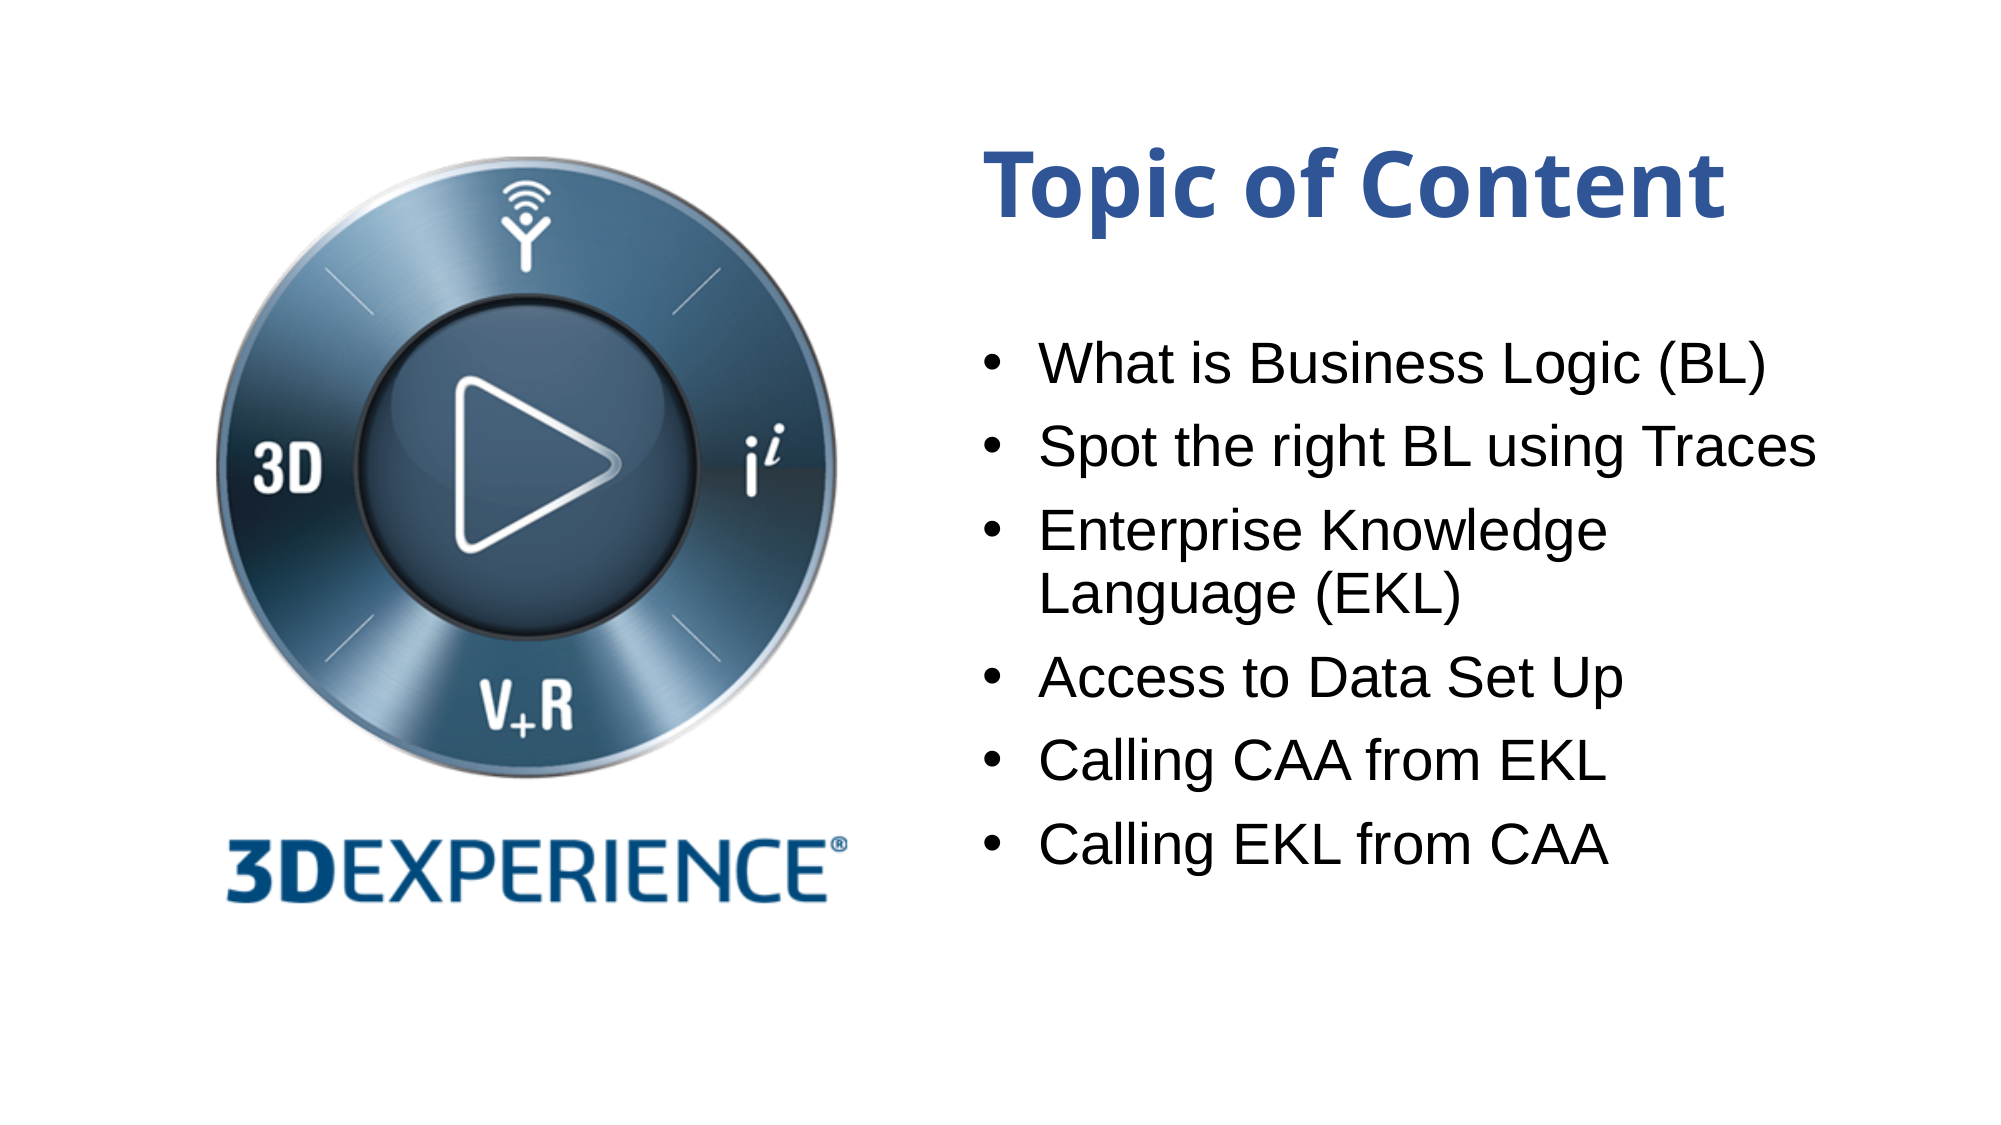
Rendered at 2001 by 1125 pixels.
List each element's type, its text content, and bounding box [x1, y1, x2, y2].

title Topic of Content [967, 78, 1863, 297]
list What is Business Logic (BL) Spot the right BL using Traces Enterprise Knowledge Language (EKL) Access to Data Set Up Calling CAA from EKL Calling EKL from CAA [967, 325, 1863, 1014]
picture [115, 132, 900, 965]
